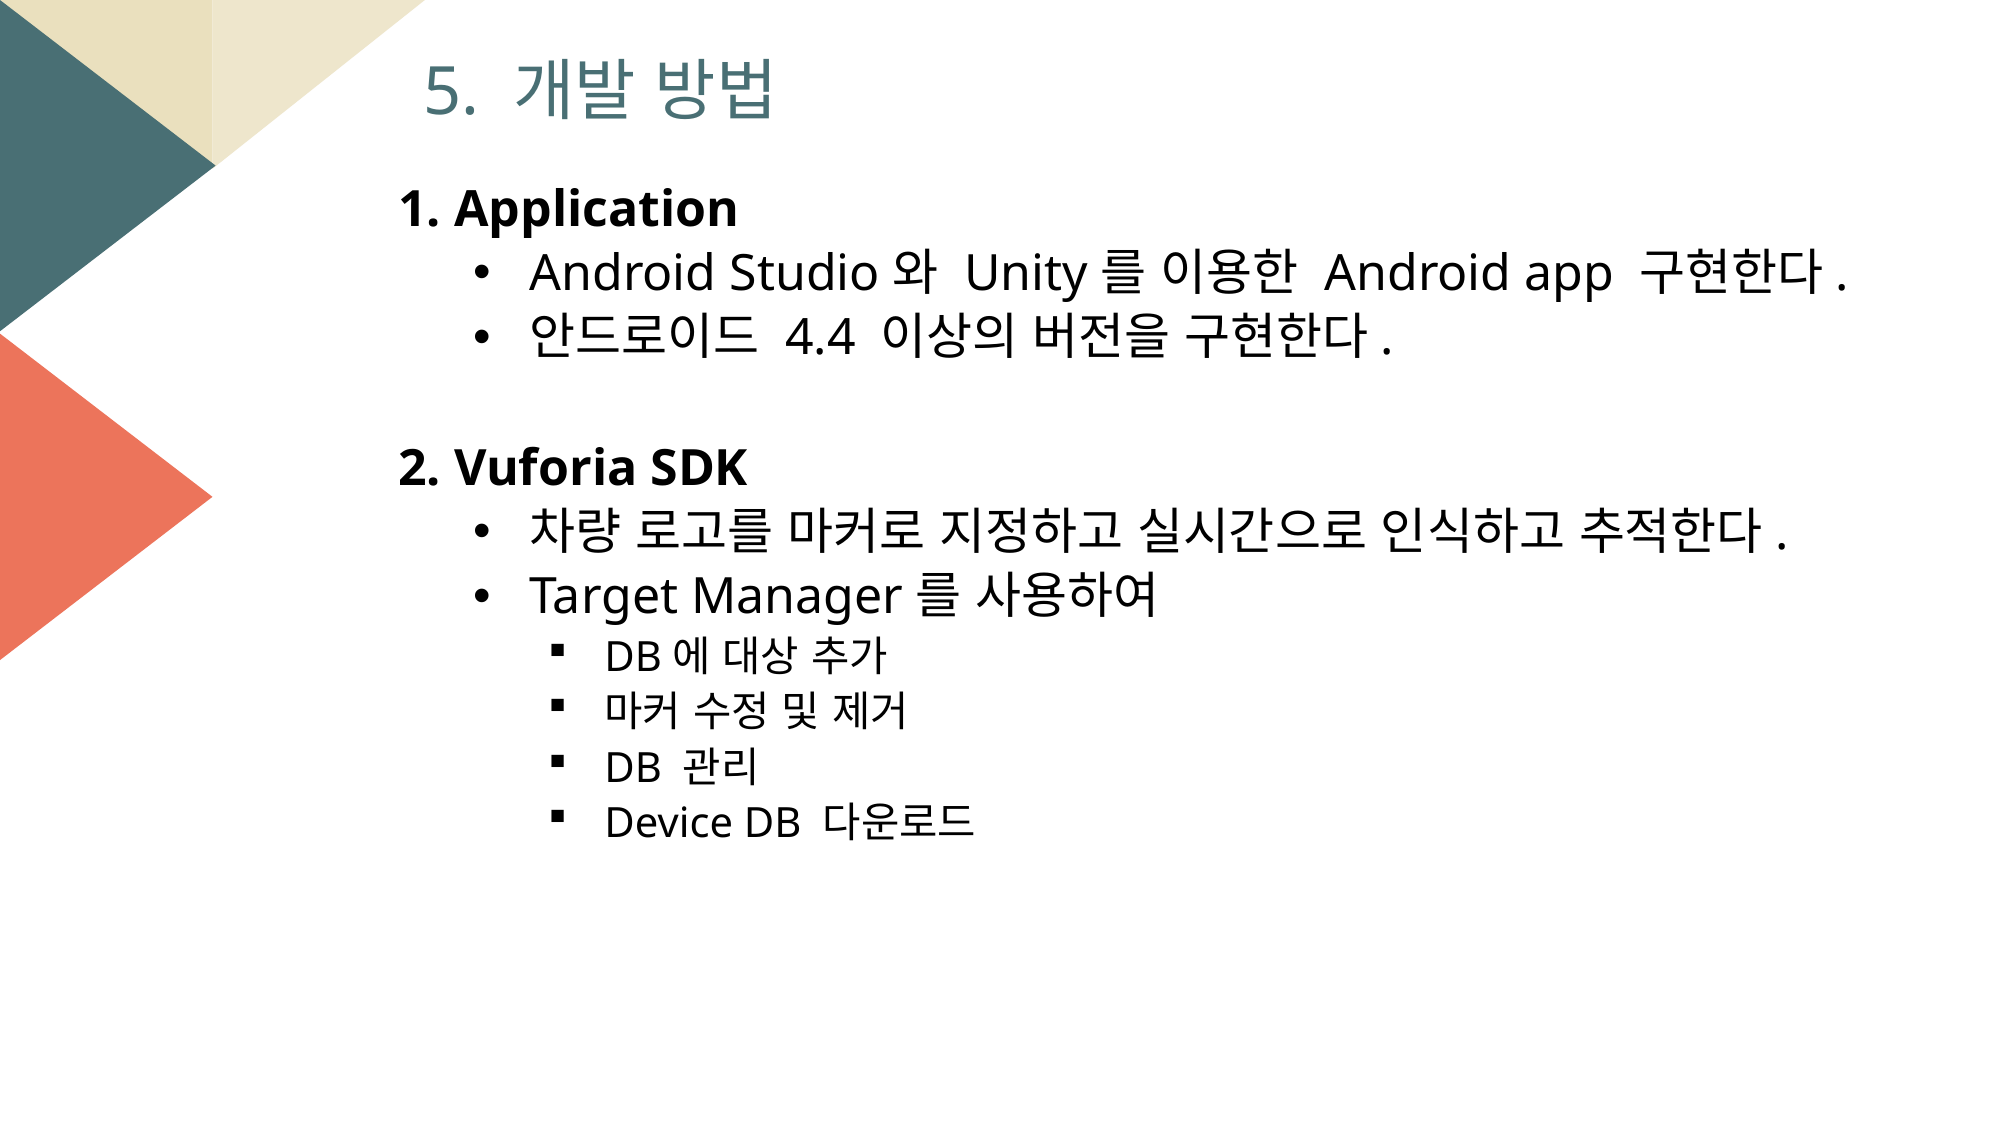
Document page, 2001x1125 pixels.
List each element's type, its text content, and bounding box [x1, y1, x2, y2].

text_box 5. 개발 방법 [408, 49, 1318, 138]
text_box Application Android Studio와 Unity를 이용한 Android app 구현한다. 안드로이드 4.4 이상의 버전을 구현한다. Vuforia SDK 차량 로고를 마커로 지정하고 실시간으로 인식하고 추적한다. Target Manager를 사용하여 DB에 대상 추가 마커 수정 및 제거 DB 관리 Device DB 다운로드 [383, 175, 1945, 993]
